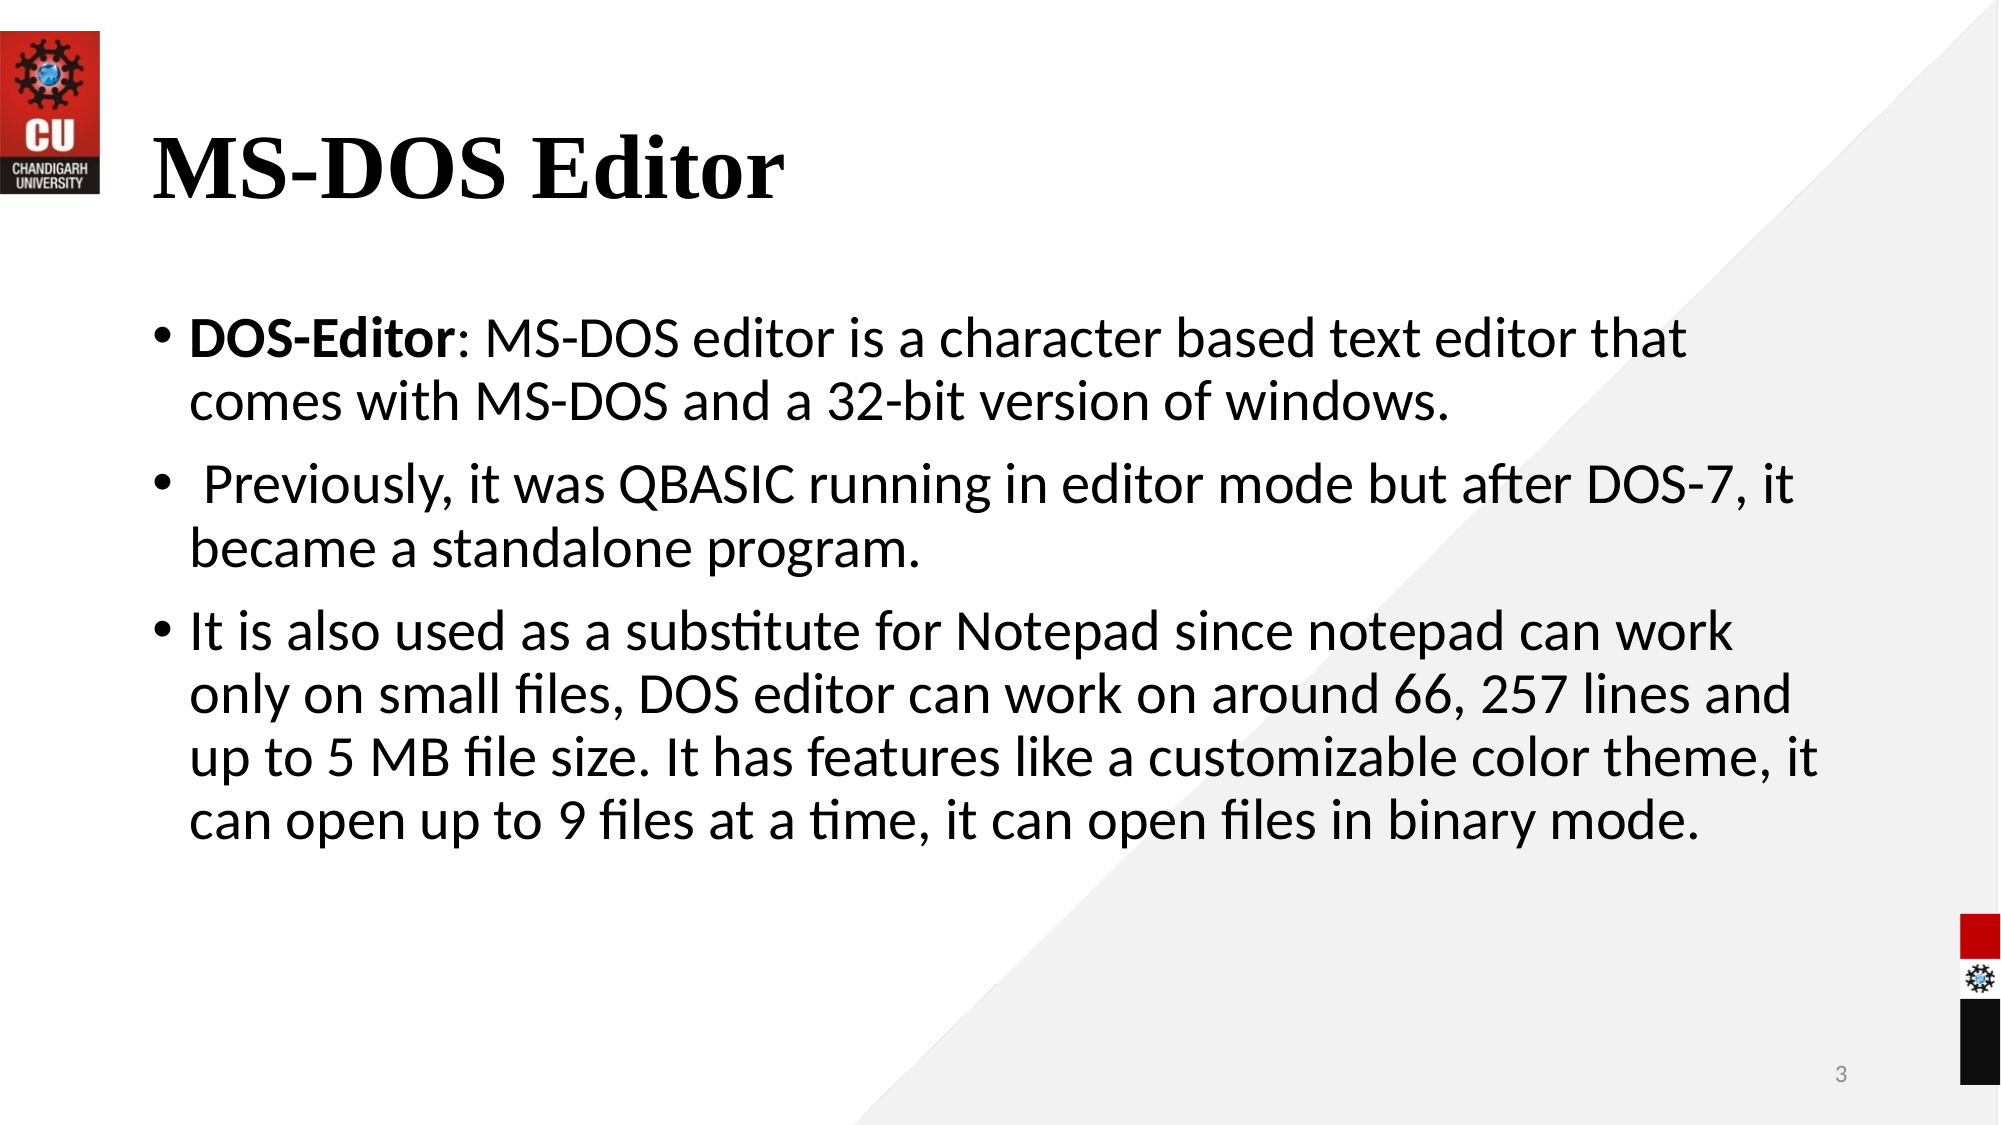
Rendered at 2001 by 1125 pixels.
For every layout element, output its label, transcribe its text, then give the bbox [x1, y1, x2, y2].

picture [0, 0, 2001, 1125]
list DOS-Editor: MS-DOS editor is a character based text editor that comes with MS-DOS and a 32-bit version of windows. Previously, it was QBASIC running in editor mode but after DOS-7, it became a standalone program. It is also used as a substitute for Notepad since notepad can work only on small files, DOS editor can work on around 66, 257 lines and up to 5 MB file size. It has features like a customizable color theme, it can open up to 9 files at a time, it can open files in binary mode. [137, 299, 1863, 1014]
slide_number 3 [1412, 1042, 1863, 1103]
title MS-DOS Editor [137, 59, 1863, 278]
